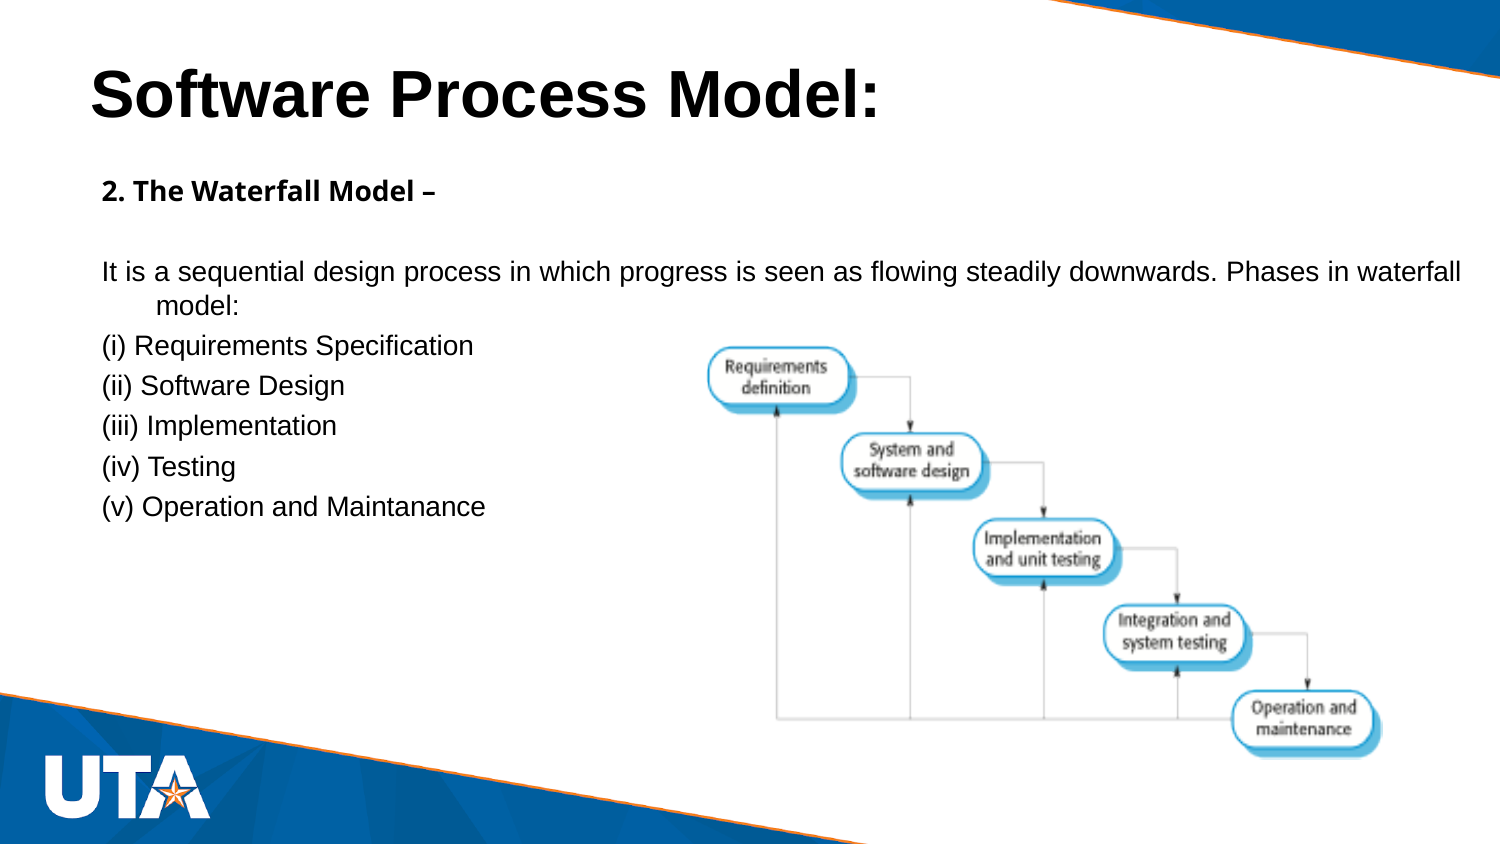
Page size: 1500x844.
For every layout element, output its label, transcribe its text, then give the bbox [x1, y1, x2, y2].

picture [0, 0, 1500, 844]
title Software Process Model: [75, 20, 1425, 162]
list 2. The Waterfall Model – It is a sequential design process in which progress is seen as flowing steadily downwards. Phases in waterfall model: (i) Requirements Specification (ii) Software Design (iii) Implementation (iv) Testing (v) Operation and Maintanance [84, 165, 1478, 760]
